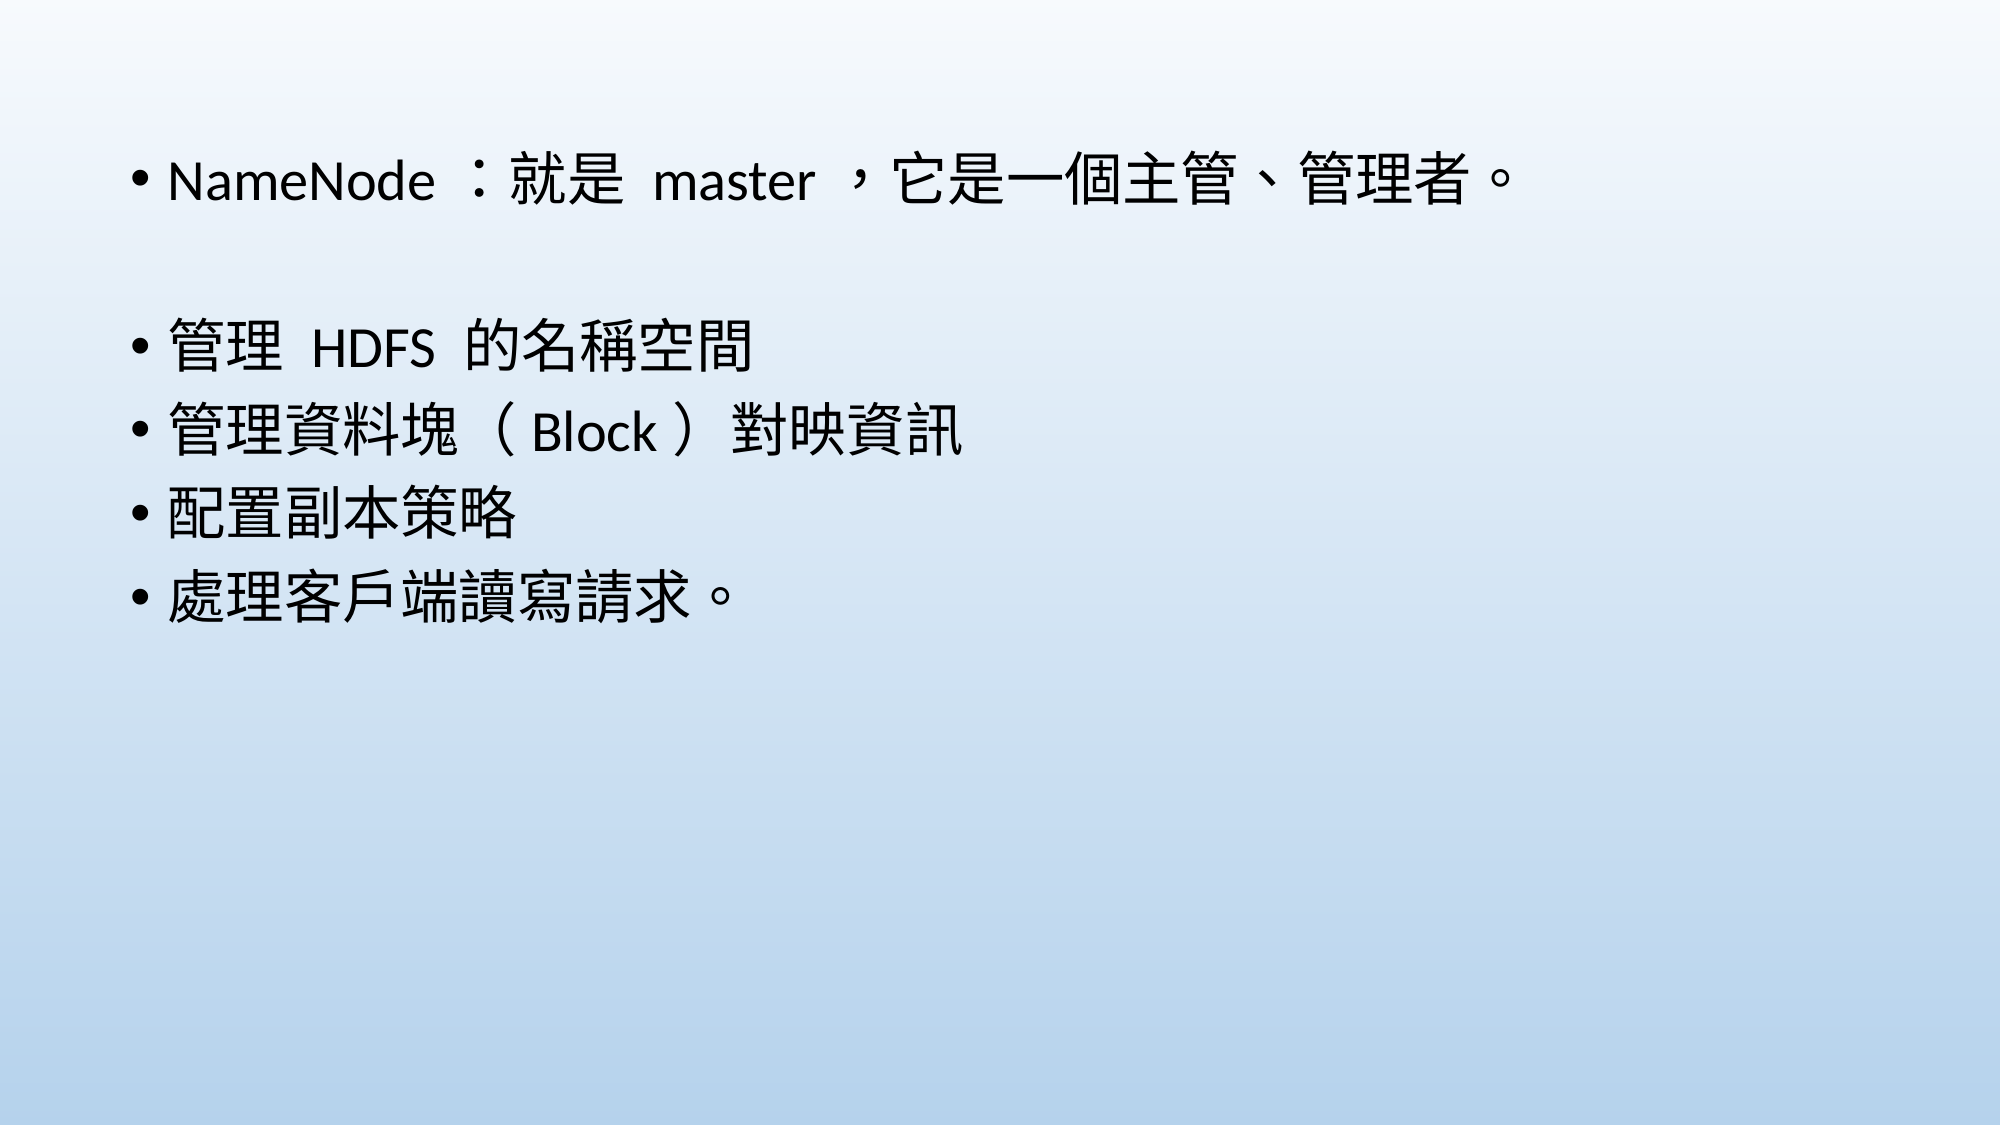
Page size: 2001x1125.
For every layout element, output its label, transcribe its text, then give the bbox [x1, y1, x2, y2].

list NameNode：就是 master，它是一個主管、管理者。 管理 HDFS 的名稱空間 管理資料塊（Block）對映資訊 配置副本策略 處理客戶端讀寫請求。 [115, 142, 1841, 969]
